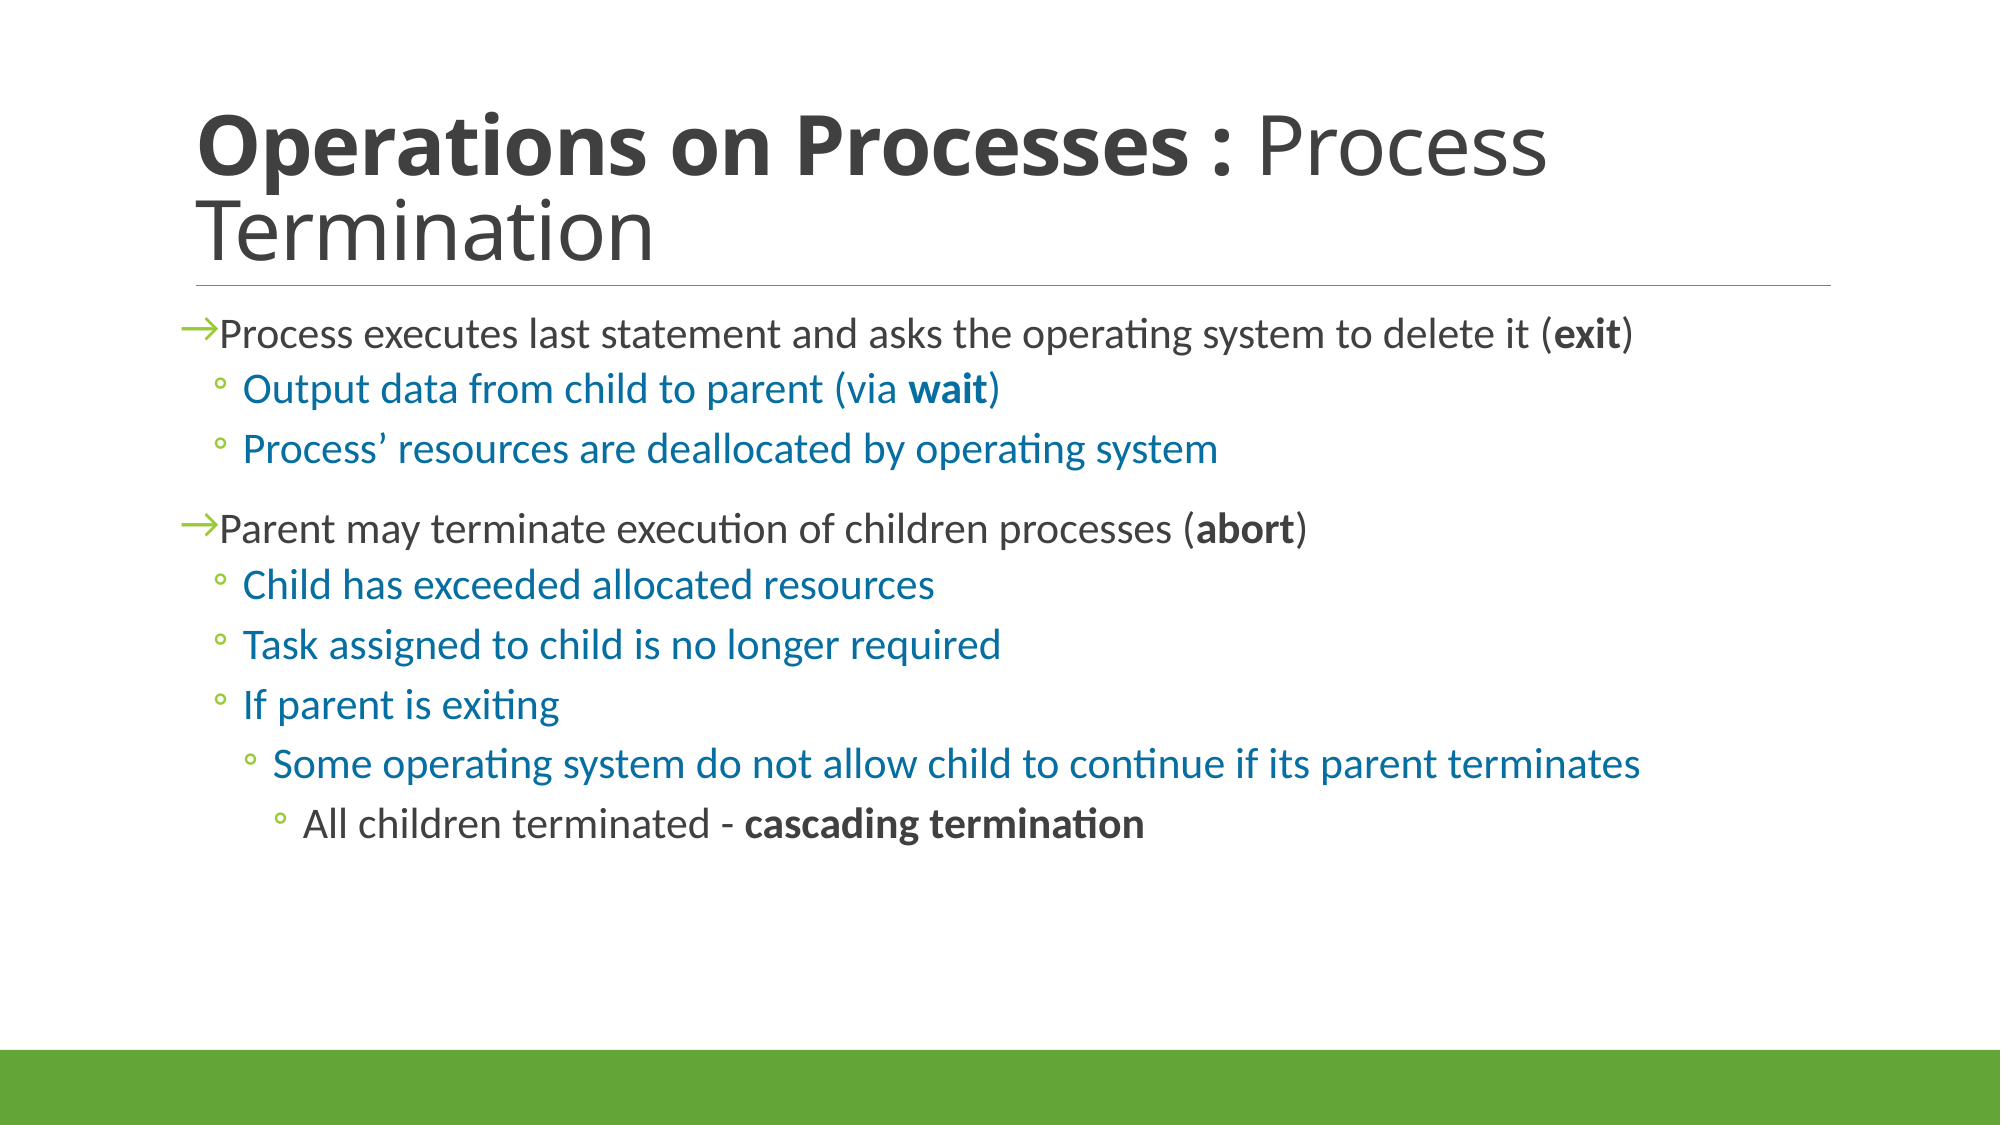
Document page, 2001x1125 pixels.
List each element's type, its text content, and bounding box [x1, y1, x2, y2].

title Operations on Processes : Process Termination [180, 47, 1830, 285]
list Process executes last statement and asks the operating system to delete it (exit) Output data from child to parent (via wait) Process’ resources are deallocated by operating system Parent may terminate execution of children processes (abort) Child has exceeded allocated resources Task assigned to child is no longer required If parent is exiting Some operating system do not allow child to continue if its parent terminates All children terminated - cascading termination [180, 302, 1830, 963]
